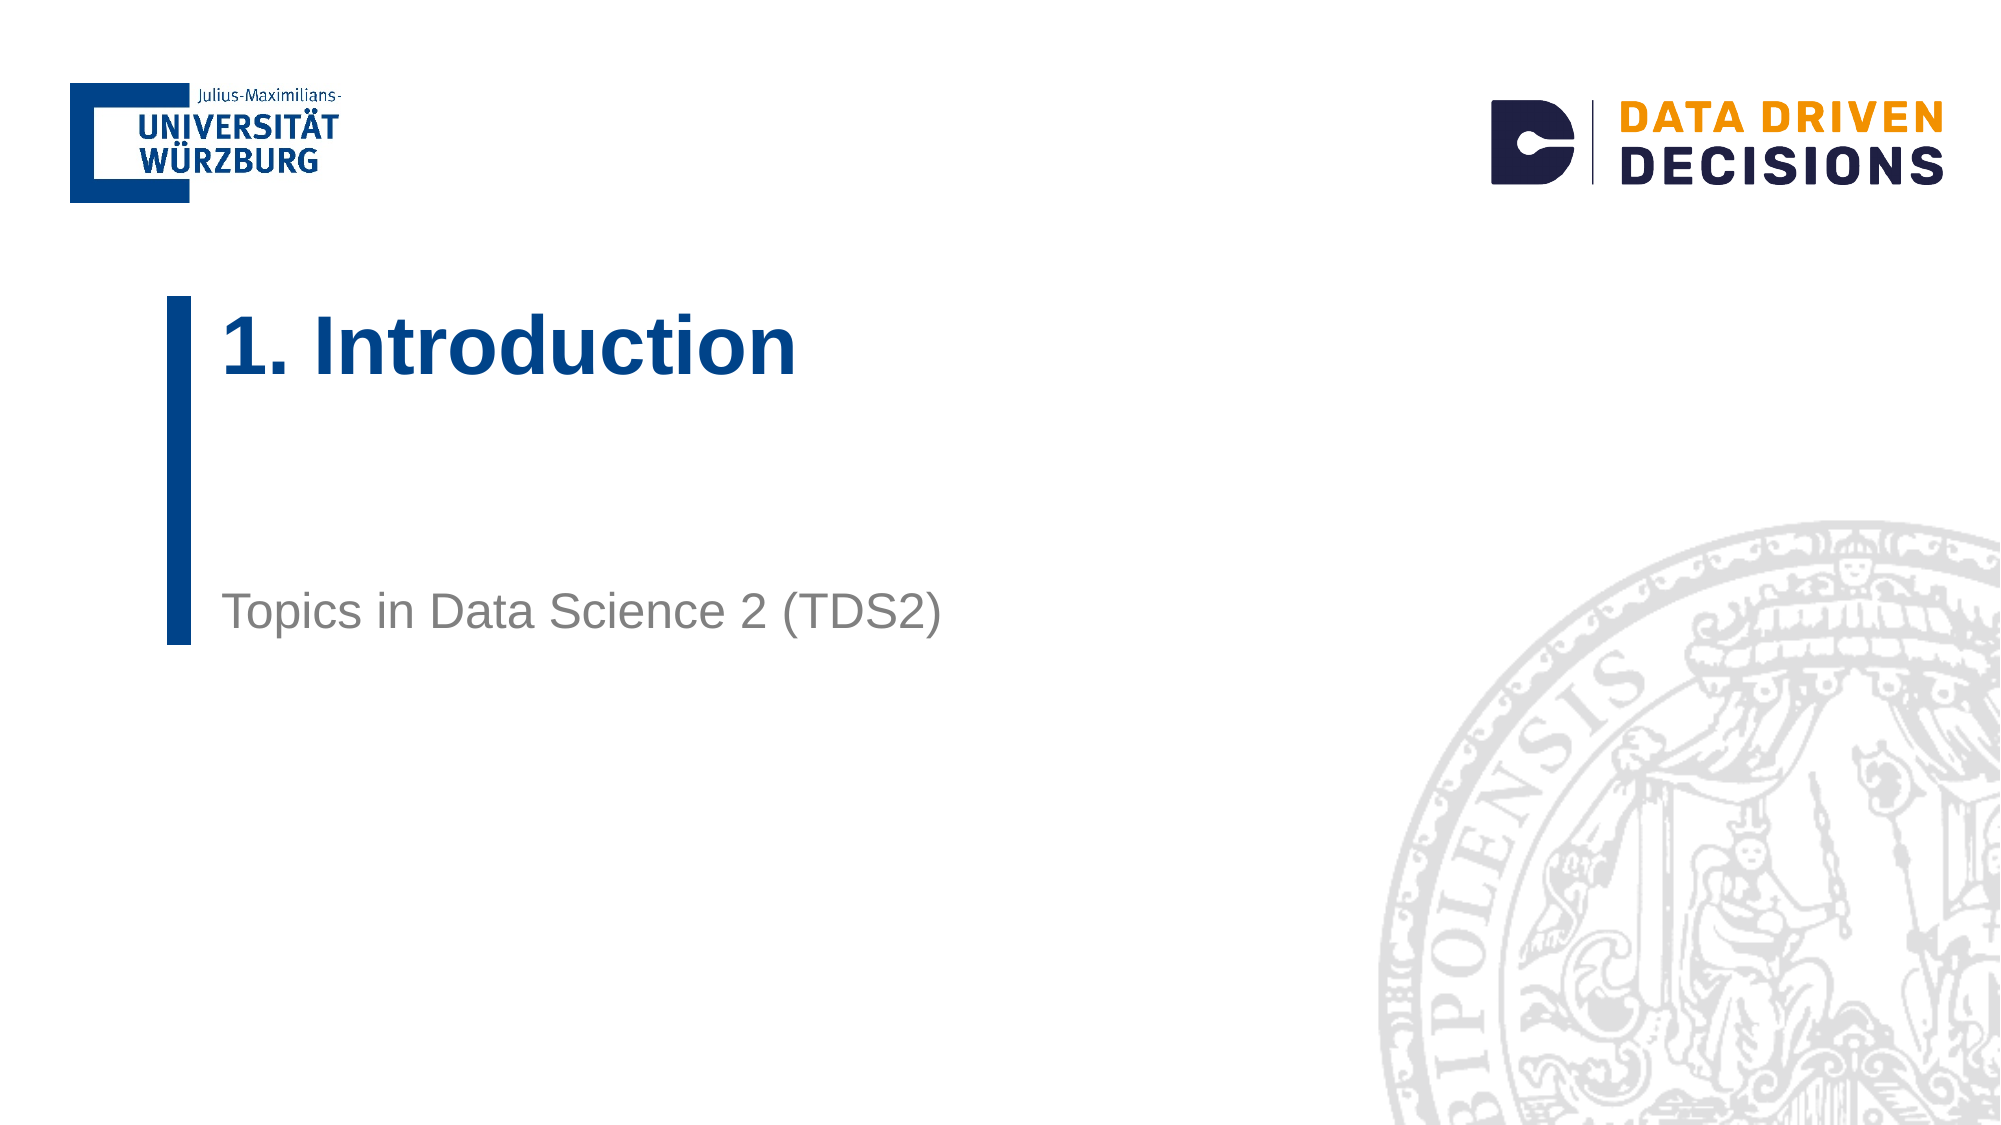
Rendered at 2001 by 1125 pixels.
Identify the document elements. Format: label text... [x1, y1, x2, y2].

picture [70, 83, 341, 203]
title 1. Introduction [206, 295, 1416, 555]
list Topics in Data Science 2 (TDS2) [206, 570, 1417, 646]
picture [1491, 94, 1943, 185]
